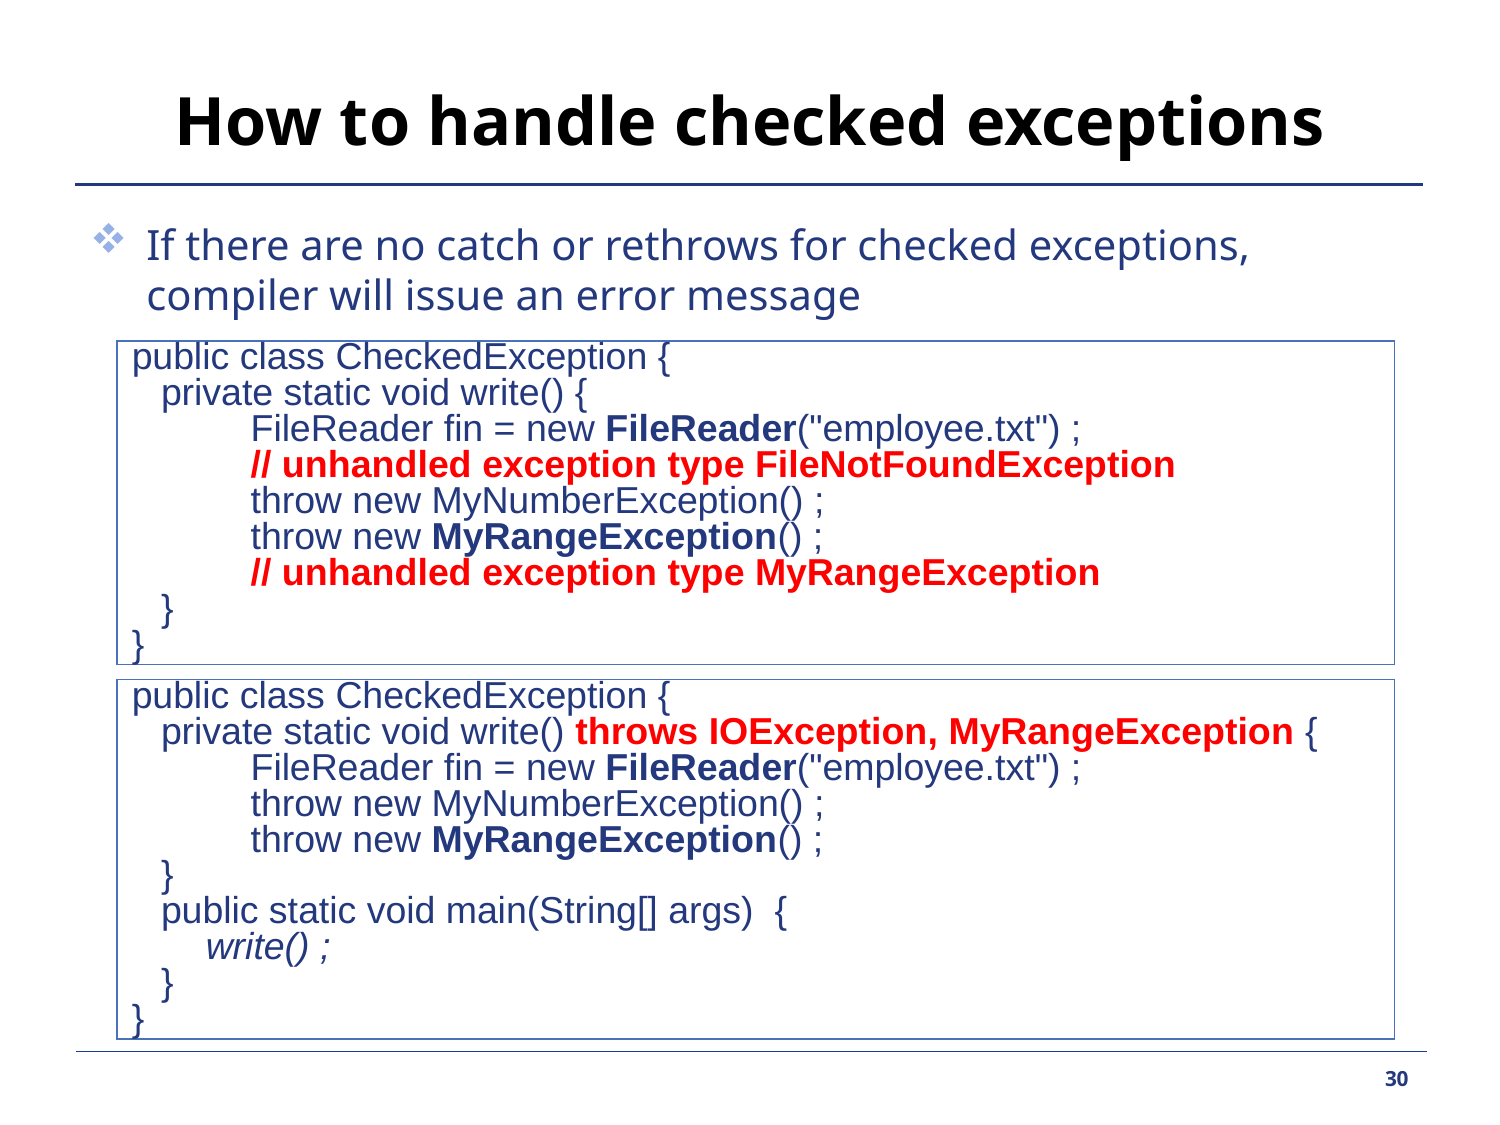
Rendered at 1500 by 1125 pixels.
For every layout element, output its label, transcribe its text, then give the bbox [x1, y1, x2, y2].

slide_number 30 [1080, 1058, 1424, 1095]
list If there are no catch or rethrows for checked exceptions, compiler will issue an error message [75, 210, 1425, 329]
text_box public class CheckedException { private static void write() throws IOException, MyRangeException { FileReader fin = new FileReader("employee.txt") ; throw new MyNumberException() ; throw new MyRangeException() ; } public static void main(String[] args) { write() ; } } [117, 679, 1395, 1040]
text_box public class CheckedException { private static void write() { FileReader fin = new FileReader("employee.txt") ; // unhandled exception type FileNotFoundException throw new MyNumberException() ; throw new MyRangeException() ; // unhandled exception type MyRangeException } } [117, 340, 1395, 665]
title How to handle checked exceptions [76, 52, 1424, 185]
